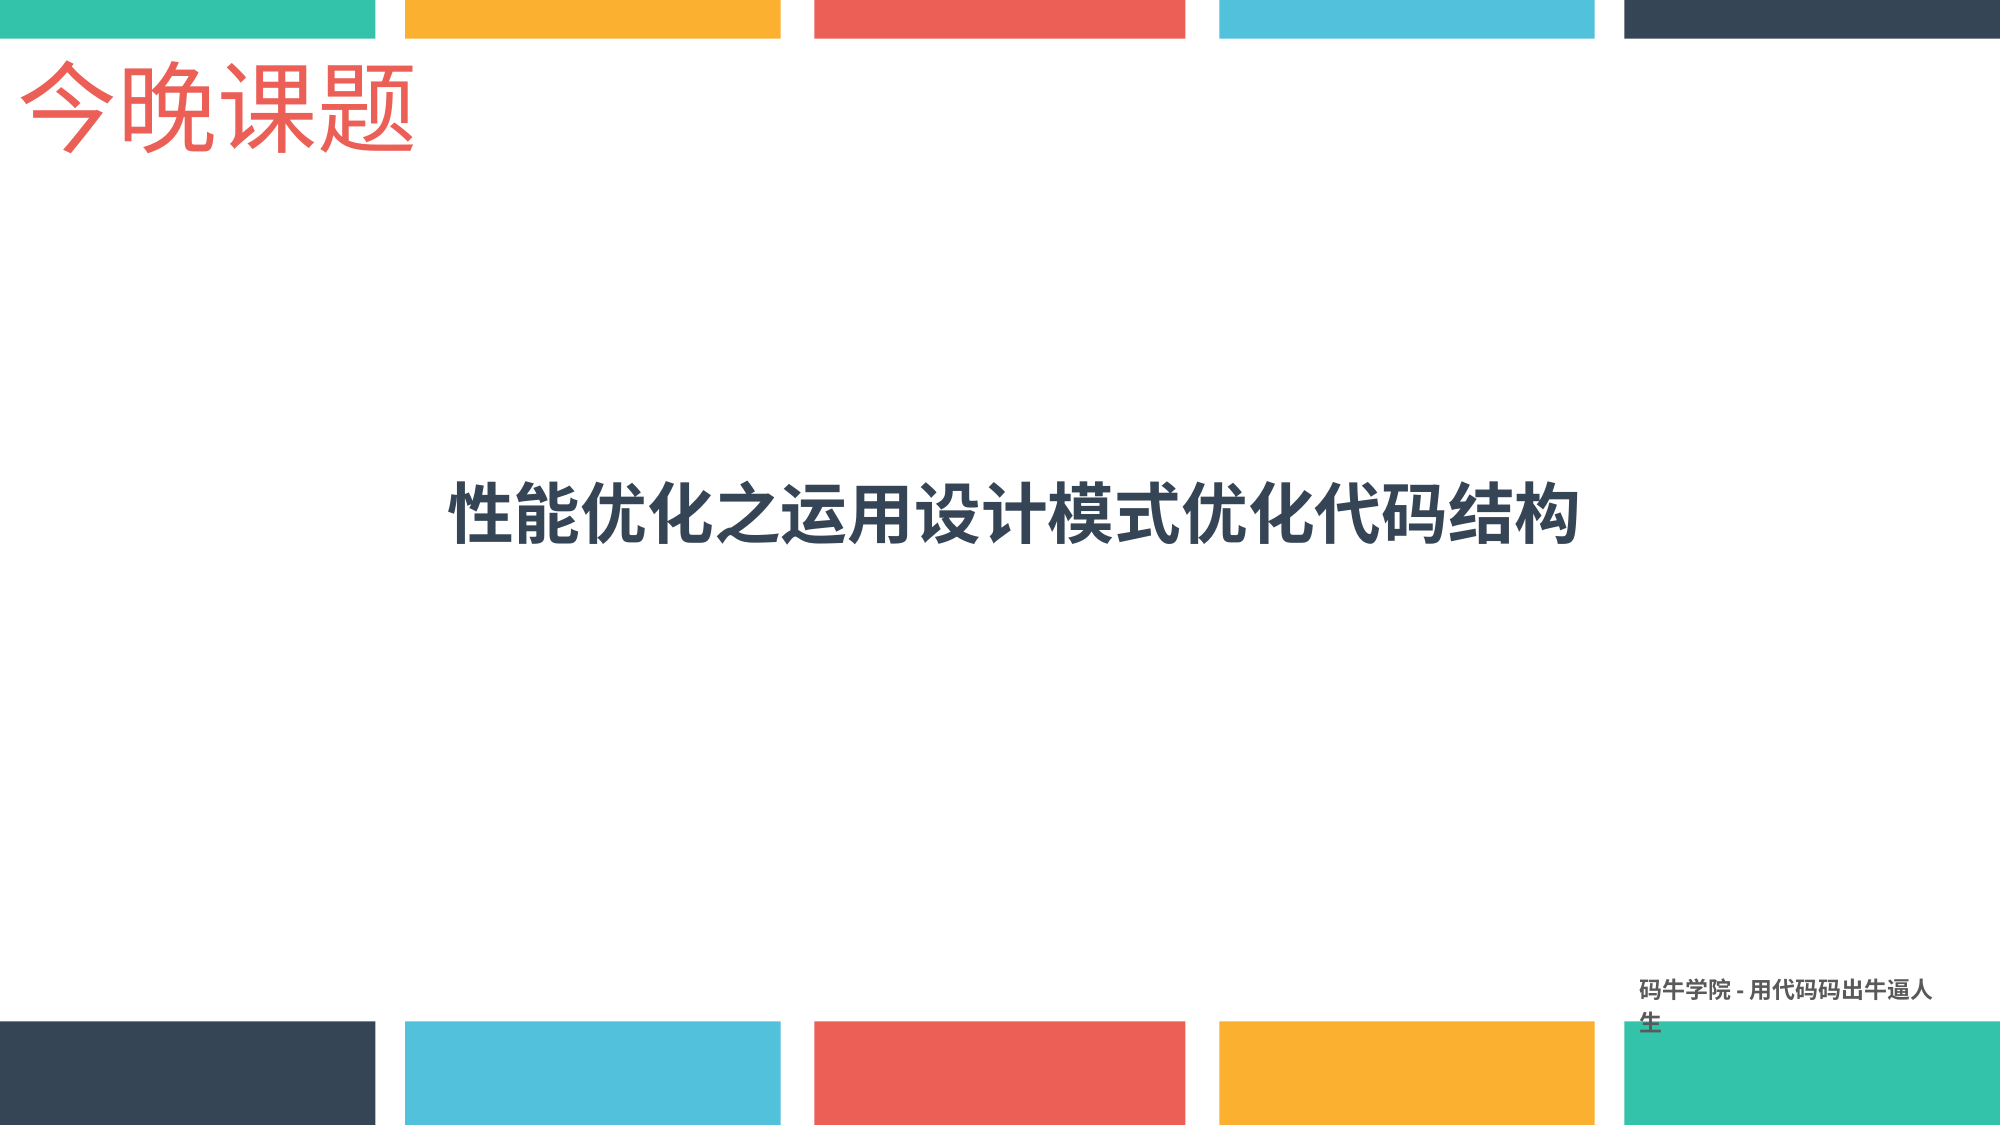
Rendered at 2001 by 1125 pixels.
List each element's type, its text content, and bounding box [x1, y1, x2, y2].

text_box [1624, 0, 2000, 39]
text_box 今晚课题 [2, 38, 433, 174]
text_box [0, 0, 376, 39]
text_box 码牛学院-用代码码出牛逼人生 [1624, 962, 1969, 1044]
text_box [405, 0, 781, 39]
text_box [814, 1021, 1186, 1125]
text_box [1624, 1021, 2000, 1125]
text_box [405, 1021, 781, 1125]
text_box [814, 0, 1186, 39]
text_box [1219, 1021, 1595, 1125]
text_box [1219, 0, 1595, 39]
text_box [0, 1021, 376, 1125]
text_box 性能优化之运用设计模式优化代码结构 [432, 464, 1627, 559]
